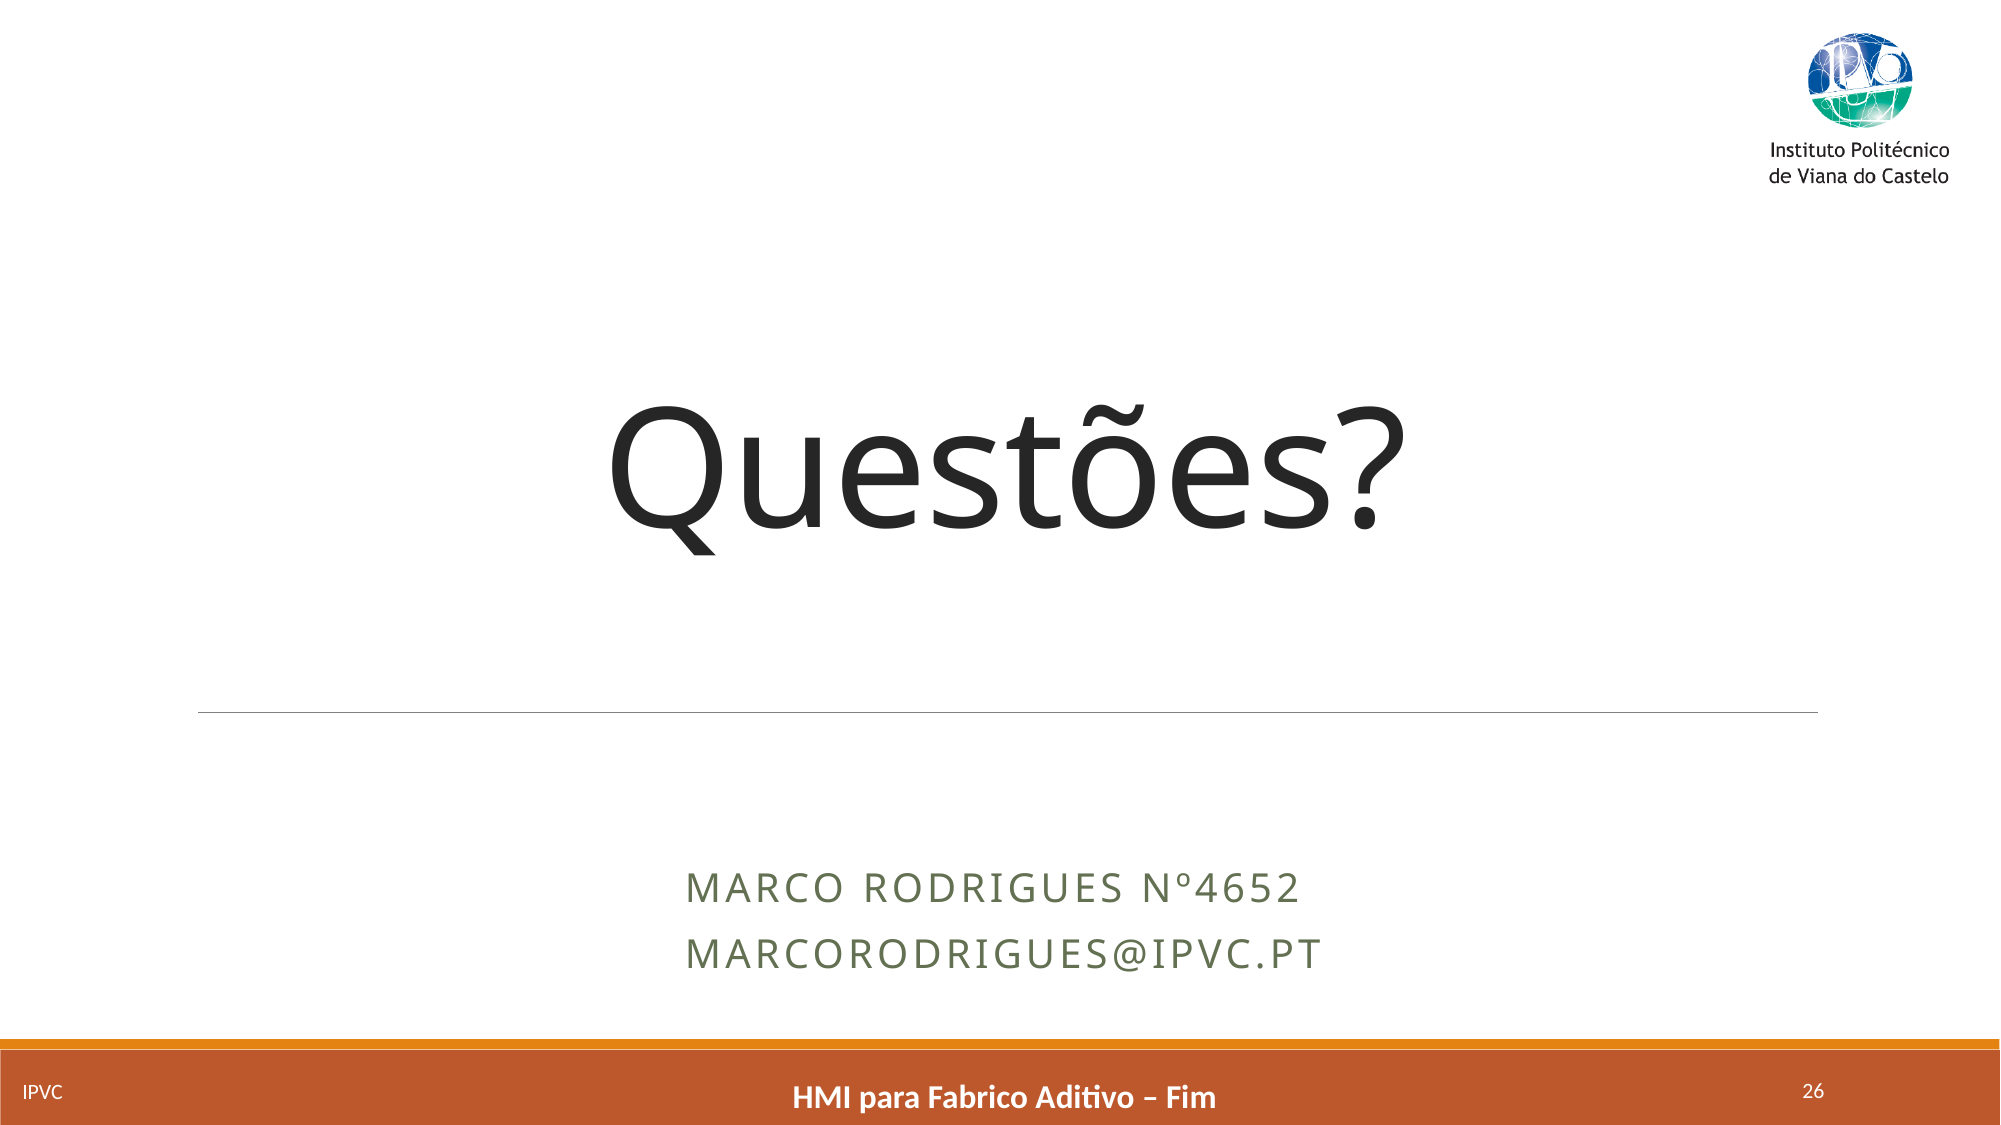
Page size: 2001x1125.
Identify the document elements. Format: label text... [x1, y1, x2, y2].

text_box HMI para Fabrico Aditivo – Fim [641, 1065, 1369, 1125]
title Questões? [180, 330, 1830, 569]
text_box IPVC [0, 1060, 78, 1121]
picture [1731, 21, 1988, 193]
subtitle Marco rodrigues nº4652 marcorodrigues@ipvc.pt [669, 656, 1340, 1006]
slide_number 26 [1624, 1059, 1840, 1120]
